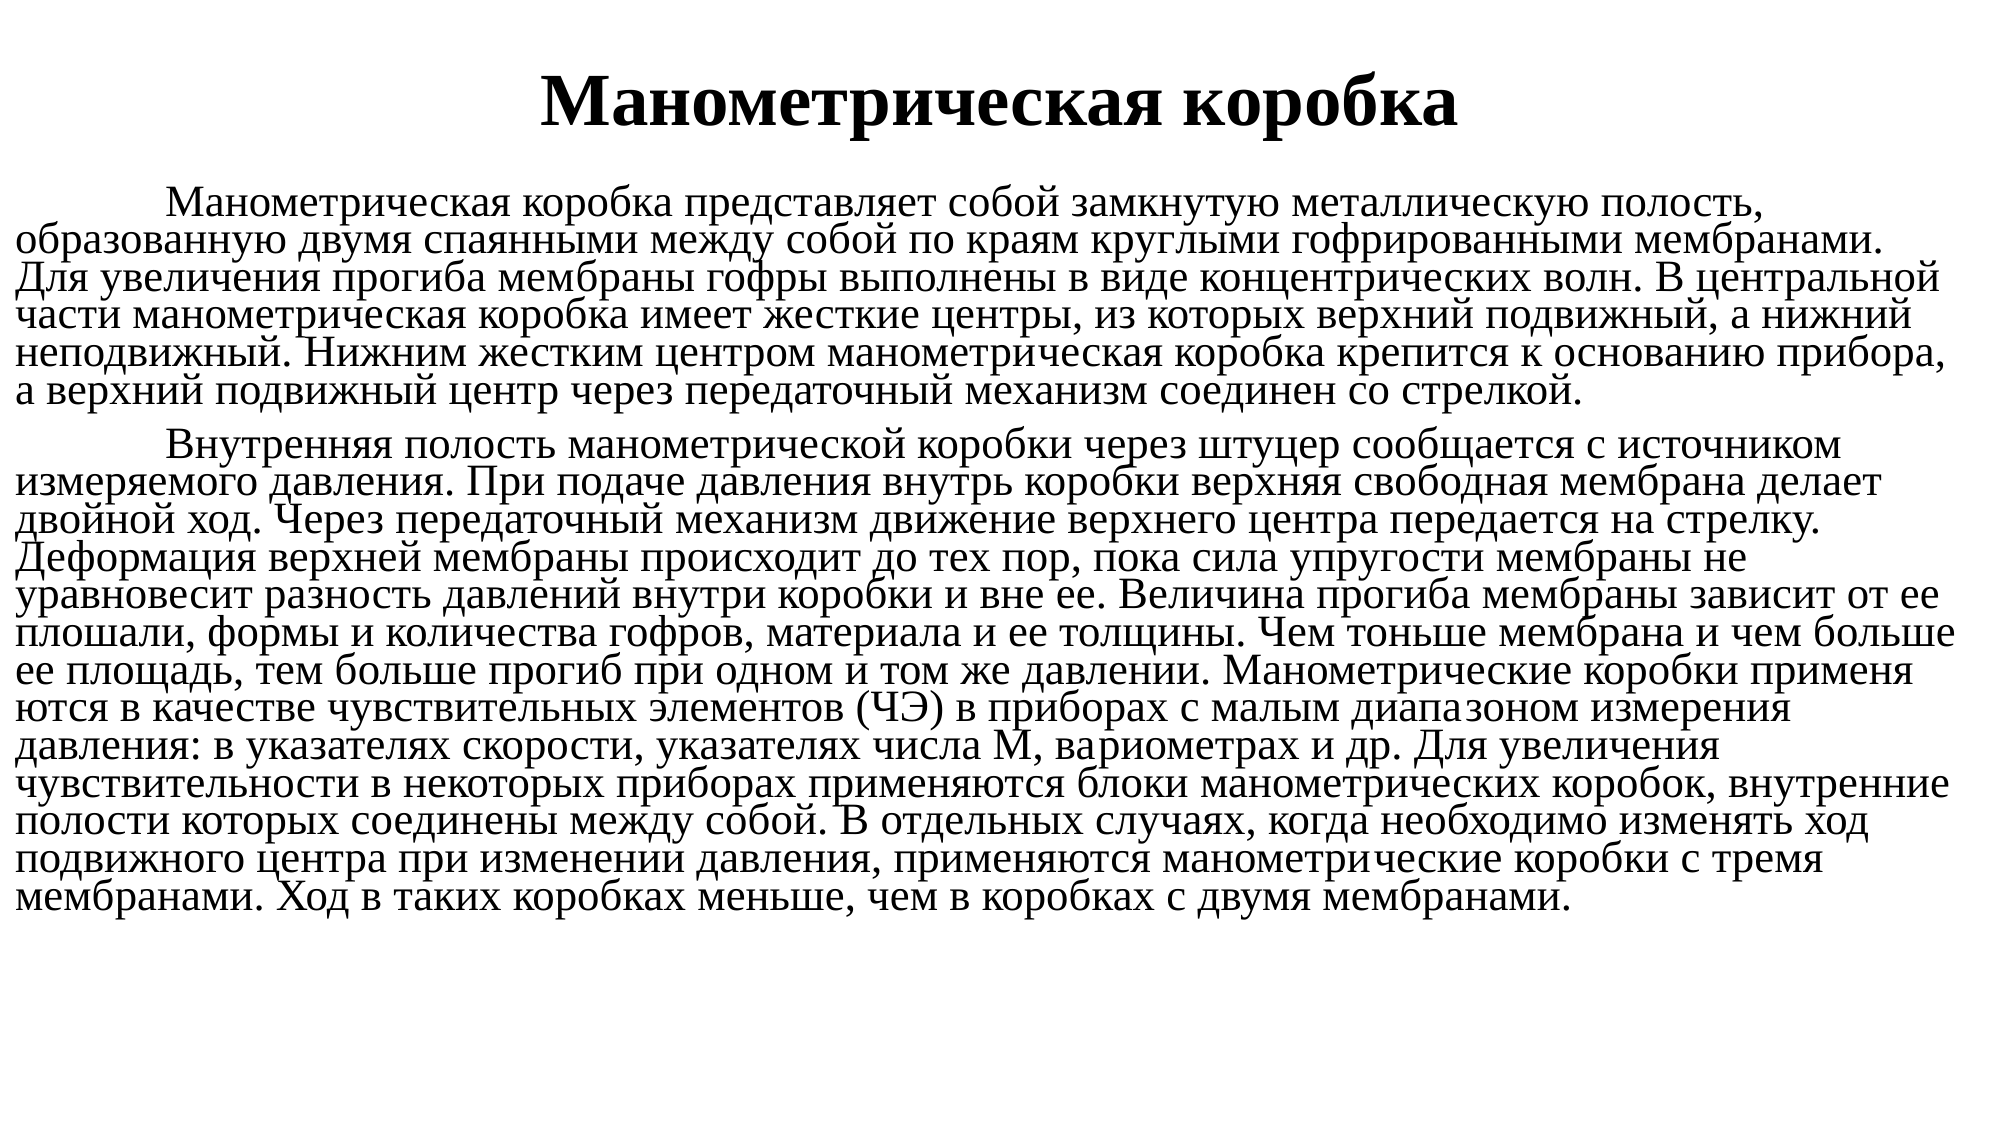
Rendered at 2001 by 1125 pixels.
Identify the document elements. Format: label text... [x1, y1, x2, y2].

list Манометрическая коробка представляет собой замкнутую металлическую полость, образованную двумя спаянными между собой по краям круг­лыми гофрированными мембранами. Для увеличения прогиба мем­браны гофры выполнены в виде концентрических волн. В центральной части манометрическая коробка имеет жесткие центры, из которых верхний подвижный, а нижний неподвижный. Нижним жестким центром манометри­ческая коробка крепится к основанию прибора, а верхний подвижный центр через передаточный механизм соединен со стрелкой. Внутренняя полость манометрической коробки через штуцер сообщается с источником измеряемого давления. При подаче давления внутрь коробки верхняя свободная мембрана делает двойной ход. Через передаточный механизм движение верхнего центра передается на стрелку. Деформация верхней мембраны происходит до тех пор, пока сила упругости мембраны не уравновесит разность давлений внутри коробки и вне ее. Величина прогиба мембраны зависит от ее плошали, формы и количества гофров, материала и ее толщины. Чем тоньше мембрана и чем больше ее площадь, тем больше прогиб при одном и том же давлении. Манометрические коробки применя­ются в качестве чувствительных элементов (ЧЭ) в приборах с малым диапа­зоном измерения давления: в указателях скорости, указателях числа М, ва­риометрах и др. Для увеличения чувствительности в некоторых приборах применяются блоки манометрических коробок, внутренние полости которых соединены между собой. В отдельных случаях, когда необходимо изменять ход подвижного центра при изменении давления, применяются манометри­ческие коробки с тремя мембранами. Ход в таких коробках меньше, чем в коробках с двумя мембранами. [0, 178, 1979, 1118]
title Манометрическая коробка [137, 24, 1863, 178]
